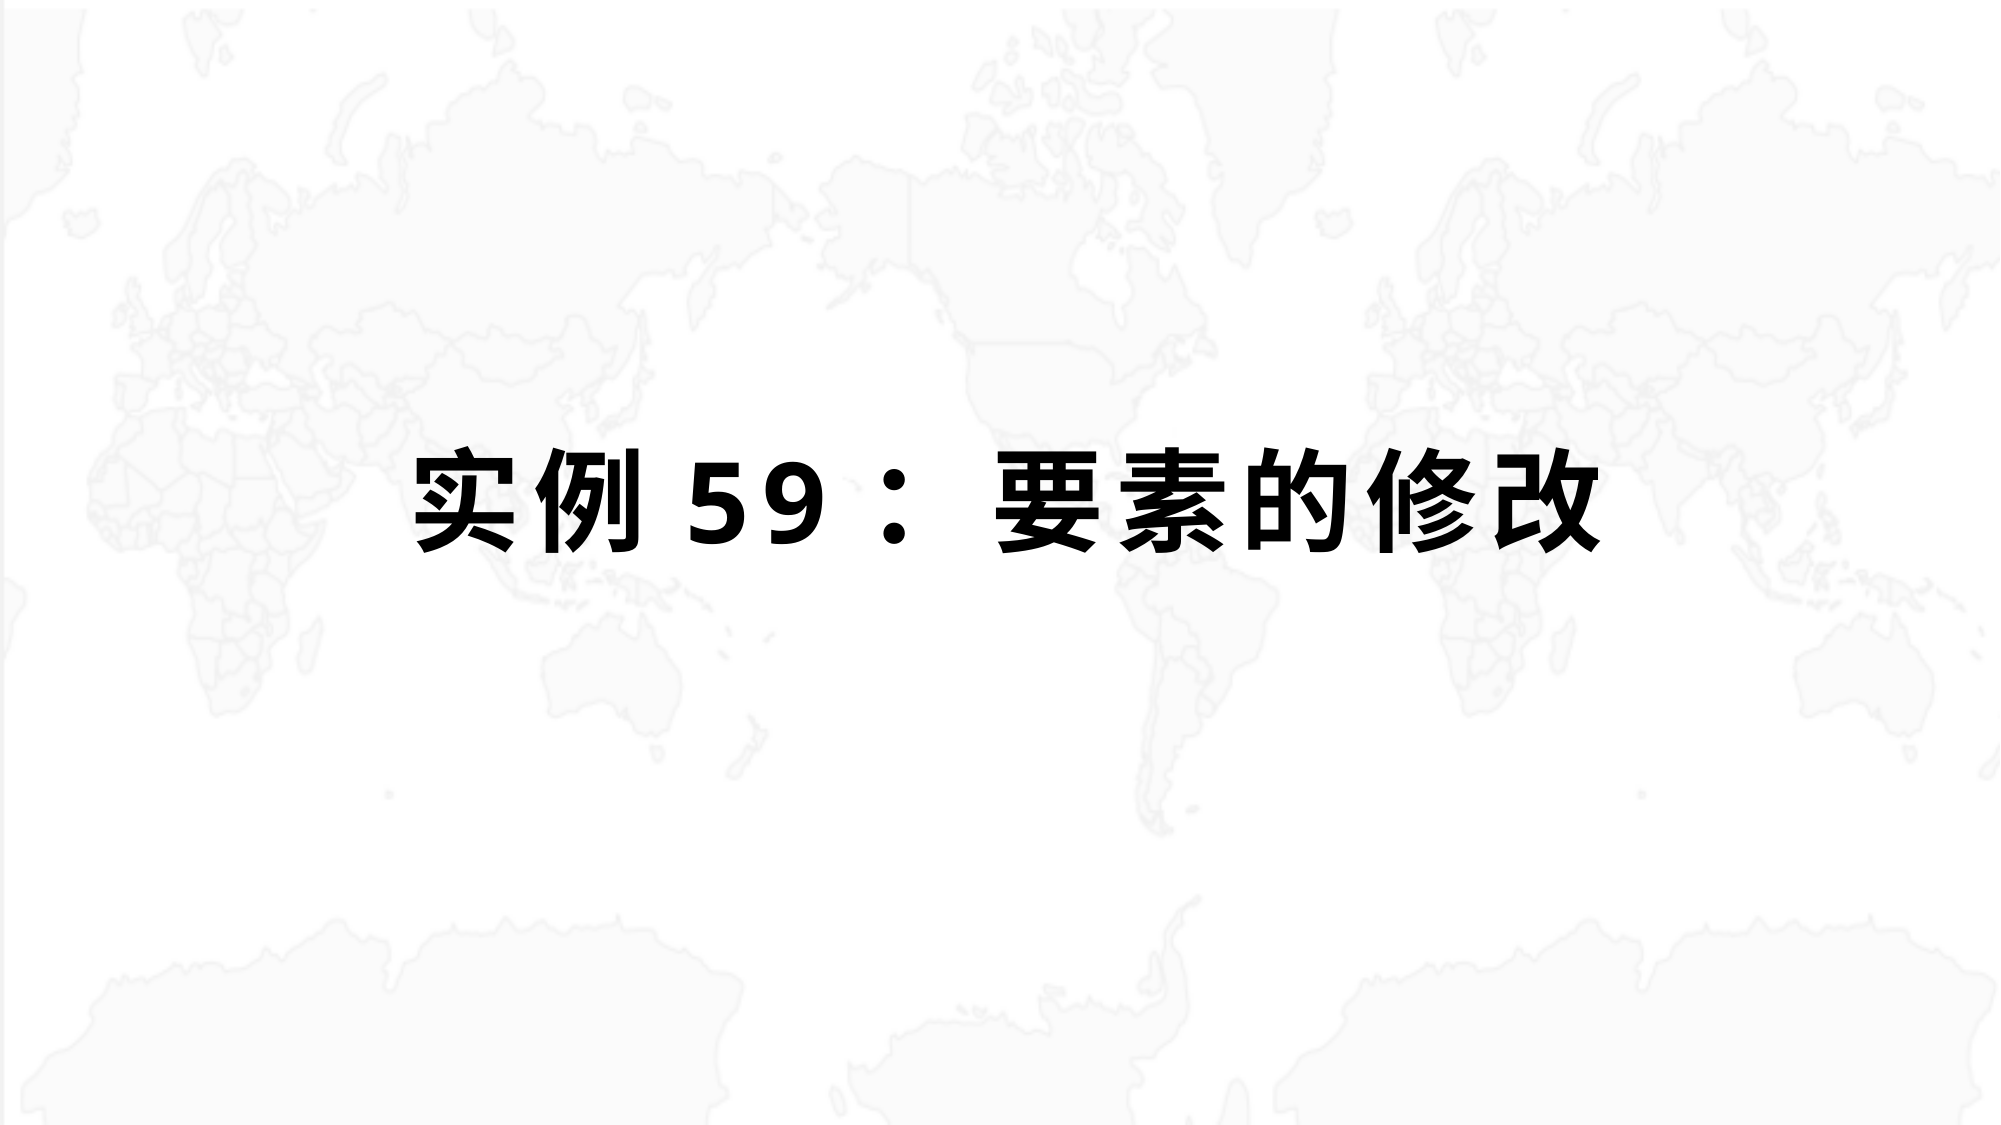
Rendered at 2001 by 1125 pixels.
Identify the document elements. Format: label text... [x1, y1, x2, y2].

title 实例59：要素的修改 [109, 424, 1891, 573]
